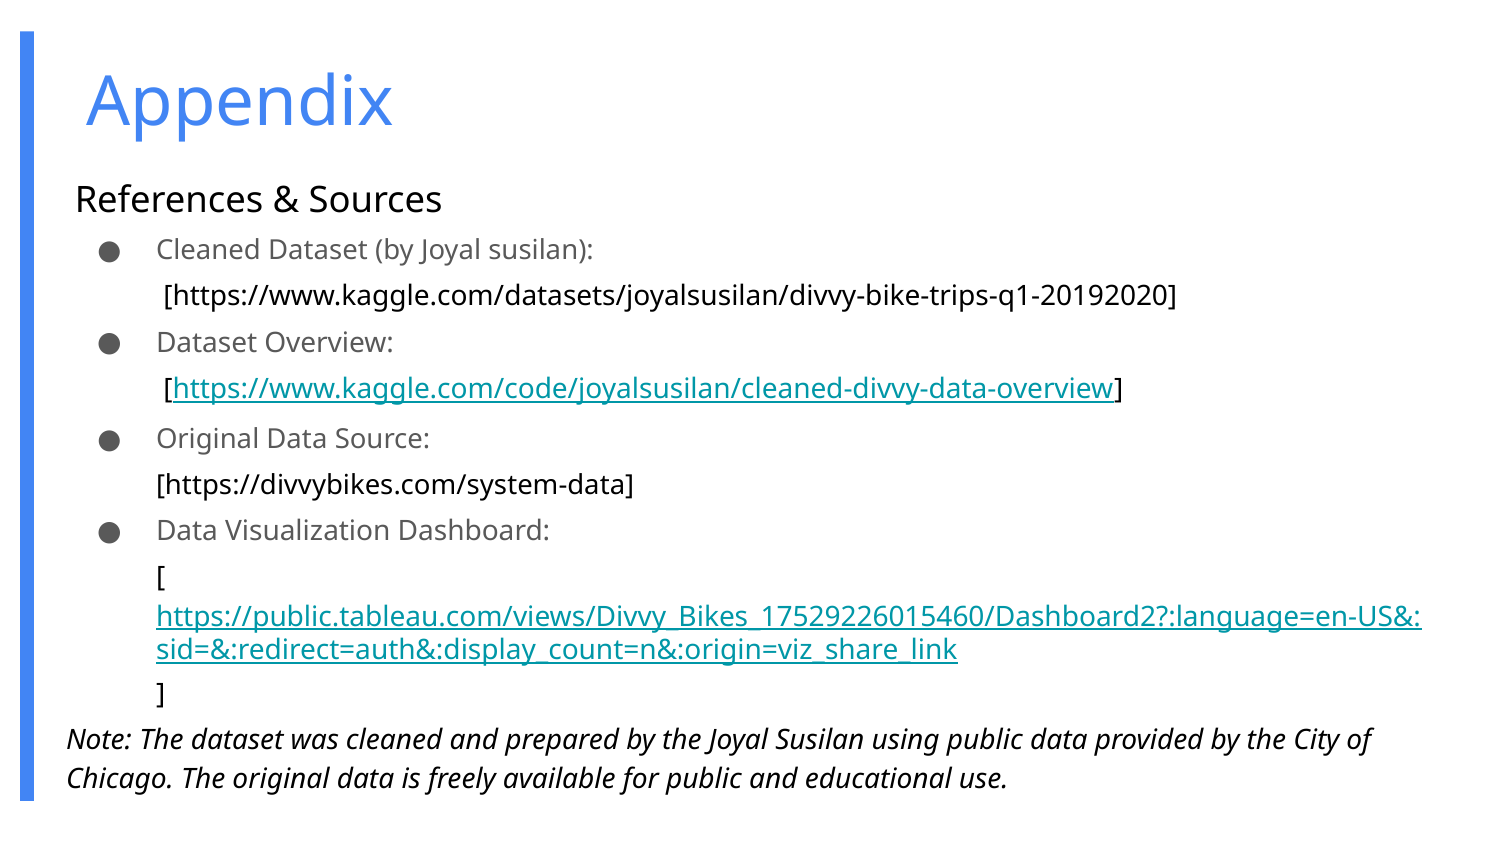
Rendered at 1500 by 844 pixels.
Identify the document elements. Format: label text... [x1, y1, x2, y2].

title Appendix [51, 32, 1480, 171]
text_box [20, 31, 34, 801]
list References & Sources Cleaned Dataset (by Joyal susilan): [https://www.kaggle.com/datasets/joyalsusilan/divvy-bike-trips-q1-20192020] Dataset Overview: [https://www.kaggle.com/code/joyalsusilan/cleaned-divvy-data-overview] Original Data Source: [https://divvybikes.com/system-data] Data Visualization Dashboard: [https://public.tableau.com/views/Divvy_Bikes_17529226015460/Dashboard2?:language=en-US&:sid=&:redirect=auth&:display_count=n&:origin=viz_share_link] Note: The dataset was cleaned and prepared by the Joyal Susilan using public data provided by the City of Chicago. The original data is freely available for public and educational use. [51, 154, 1449, 794]
